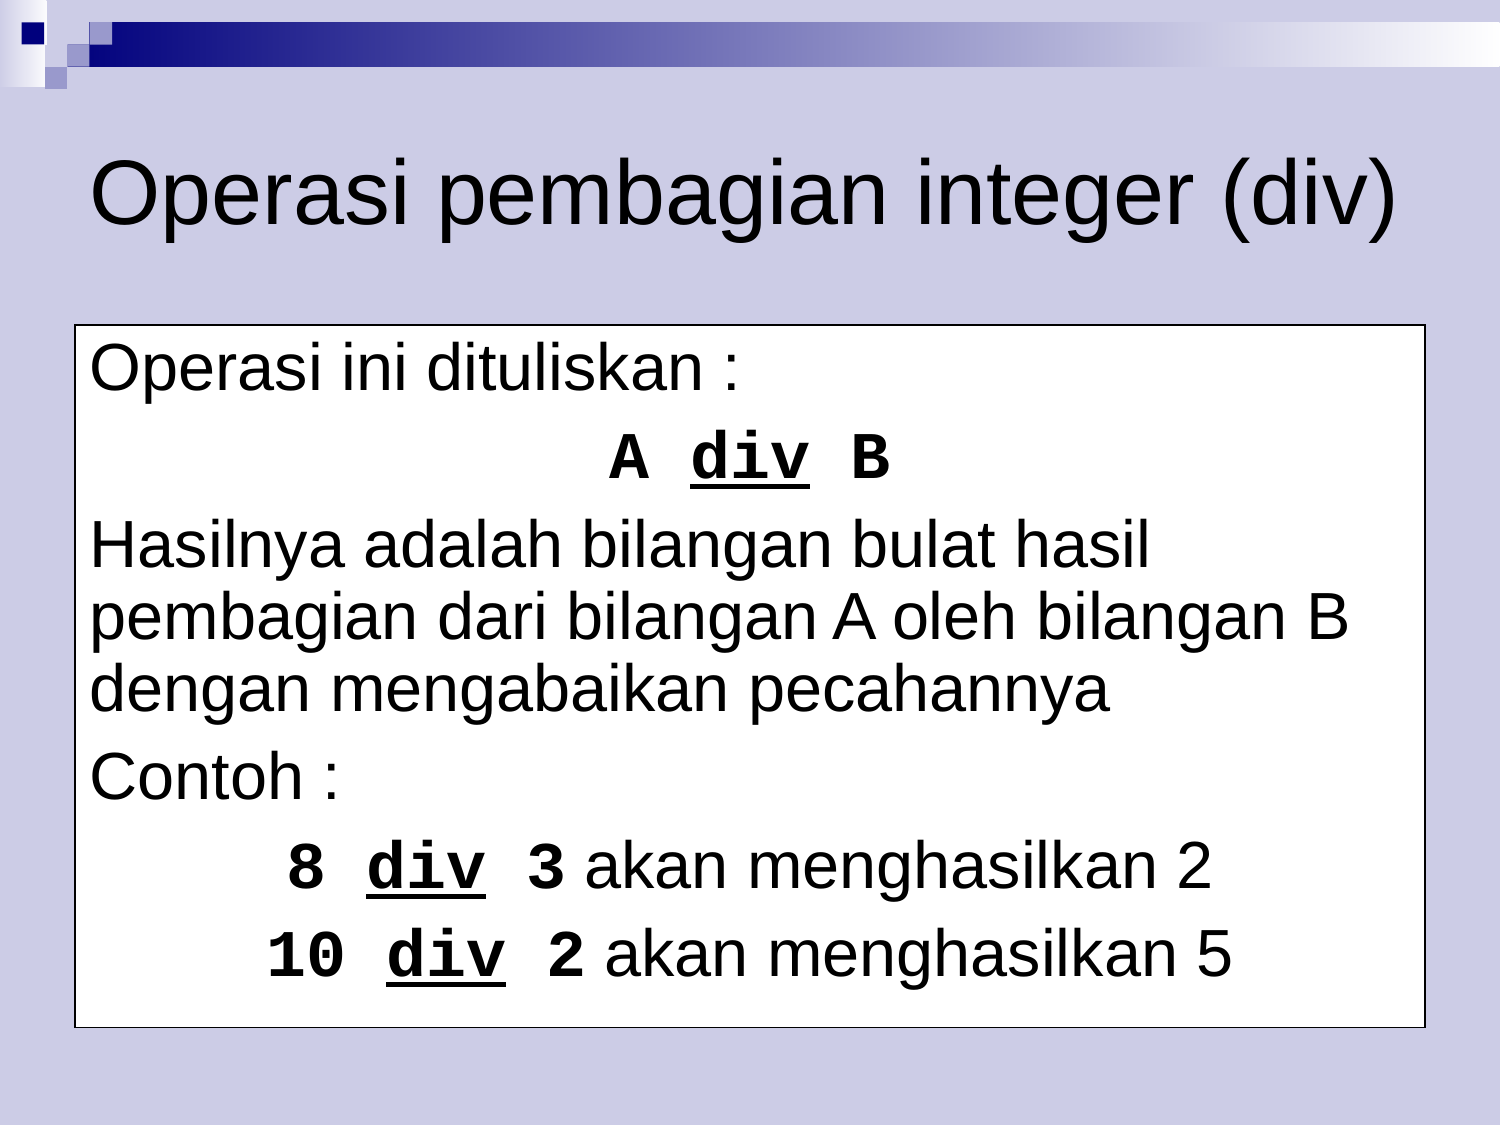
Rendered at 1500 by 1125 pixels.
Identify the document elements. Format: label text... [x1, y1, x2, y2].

list Operasi ini dituliskan : A div B Hasilnya adalah bilangan bulat hasil pembagian dari bilangan A oleh bilangan B dengan mengabaikan pecahannya Contoh : 8 div 3 akan menghasilkan 2 10 div 2 akan menghasilkan 5 [75, 324, 1425, 1028]
title Operasi pembagian integer (div) [75, 75, 1425, 300]
